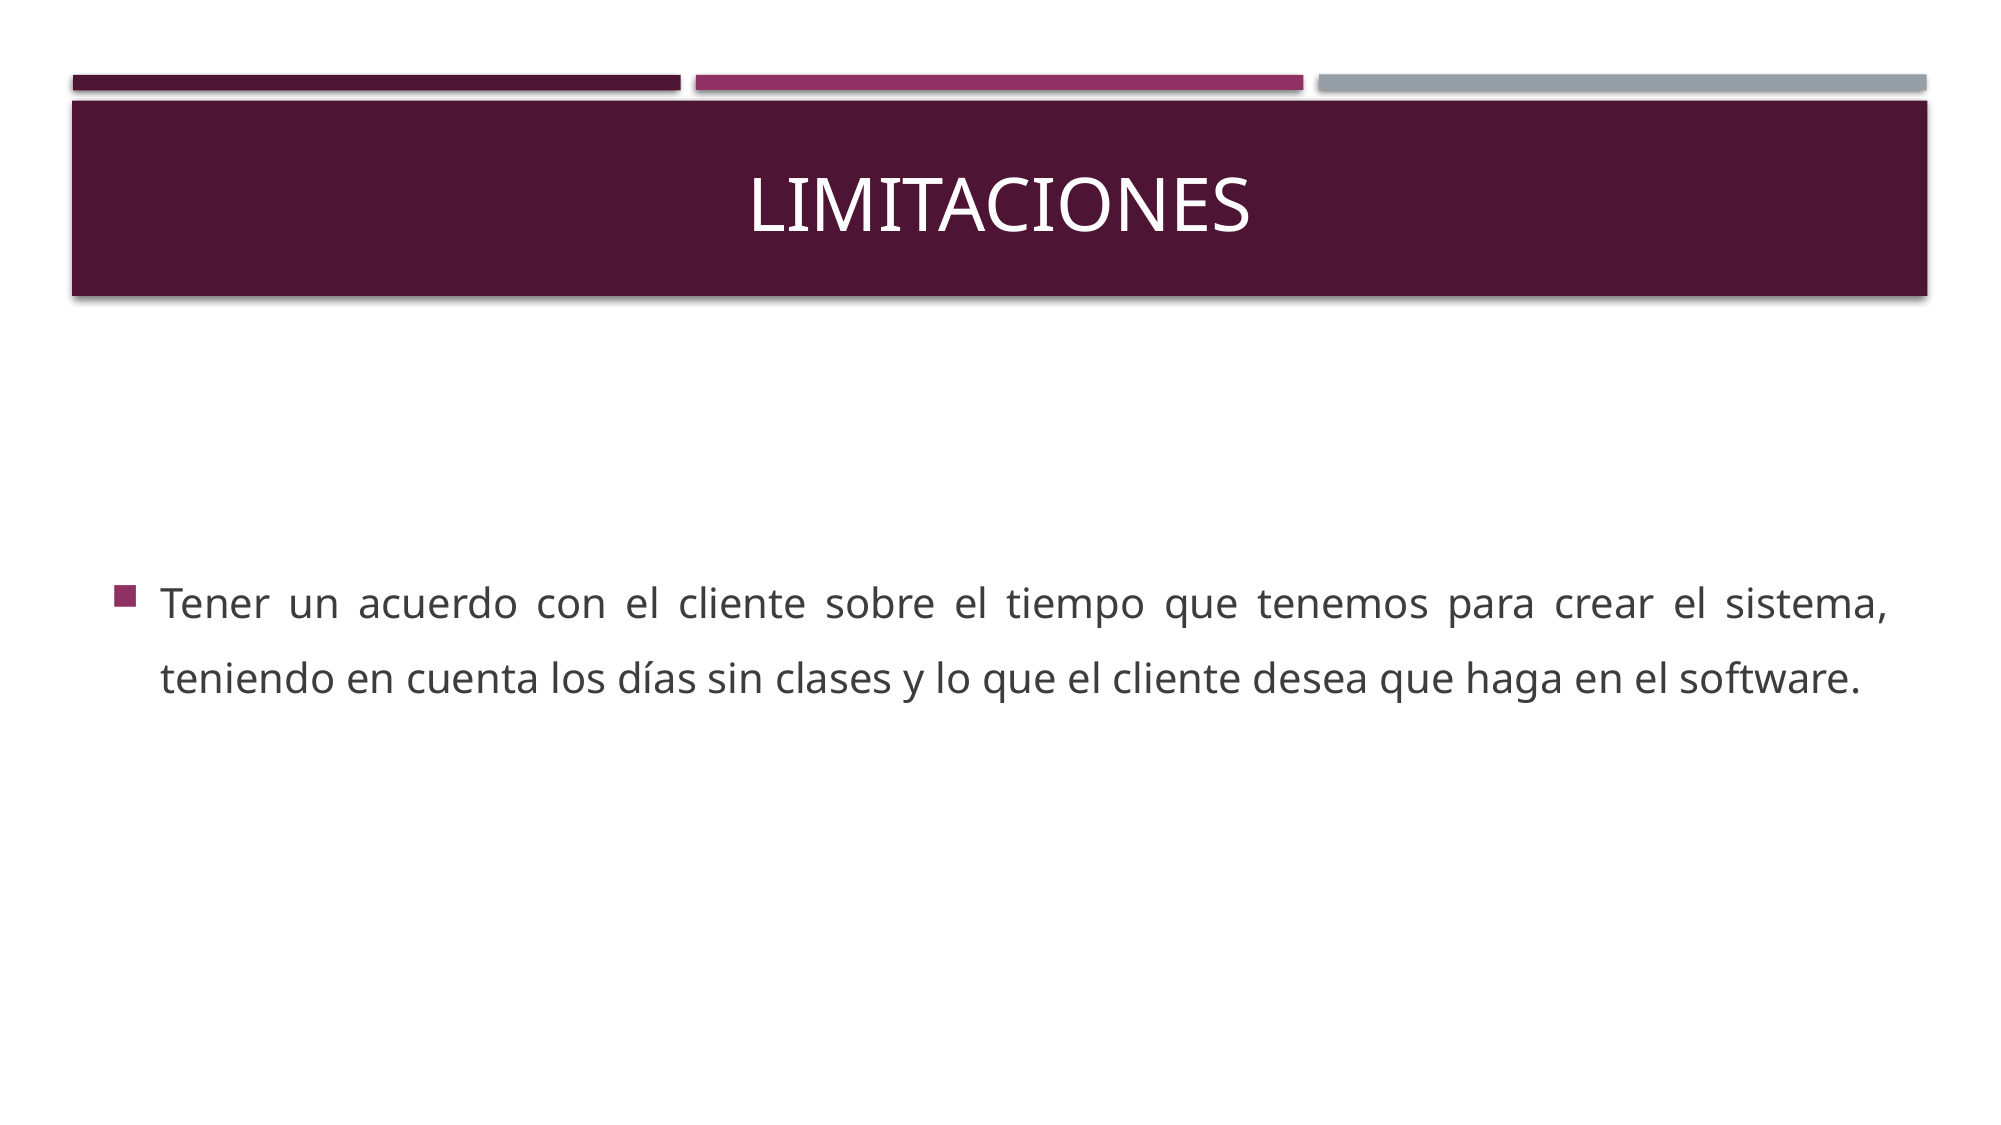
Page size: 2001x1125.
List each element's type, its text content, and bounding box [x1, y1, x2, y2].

title LIMITACIONES [95, 149, 1905, 316]
list Tener un acuerdo con el cliente sobre el tiempo que tenemos para crear el sistema, teniendo en cuenta los días sin clases y lo que el cliente desea que haga en el software. [95, 357, 1905, 962]
